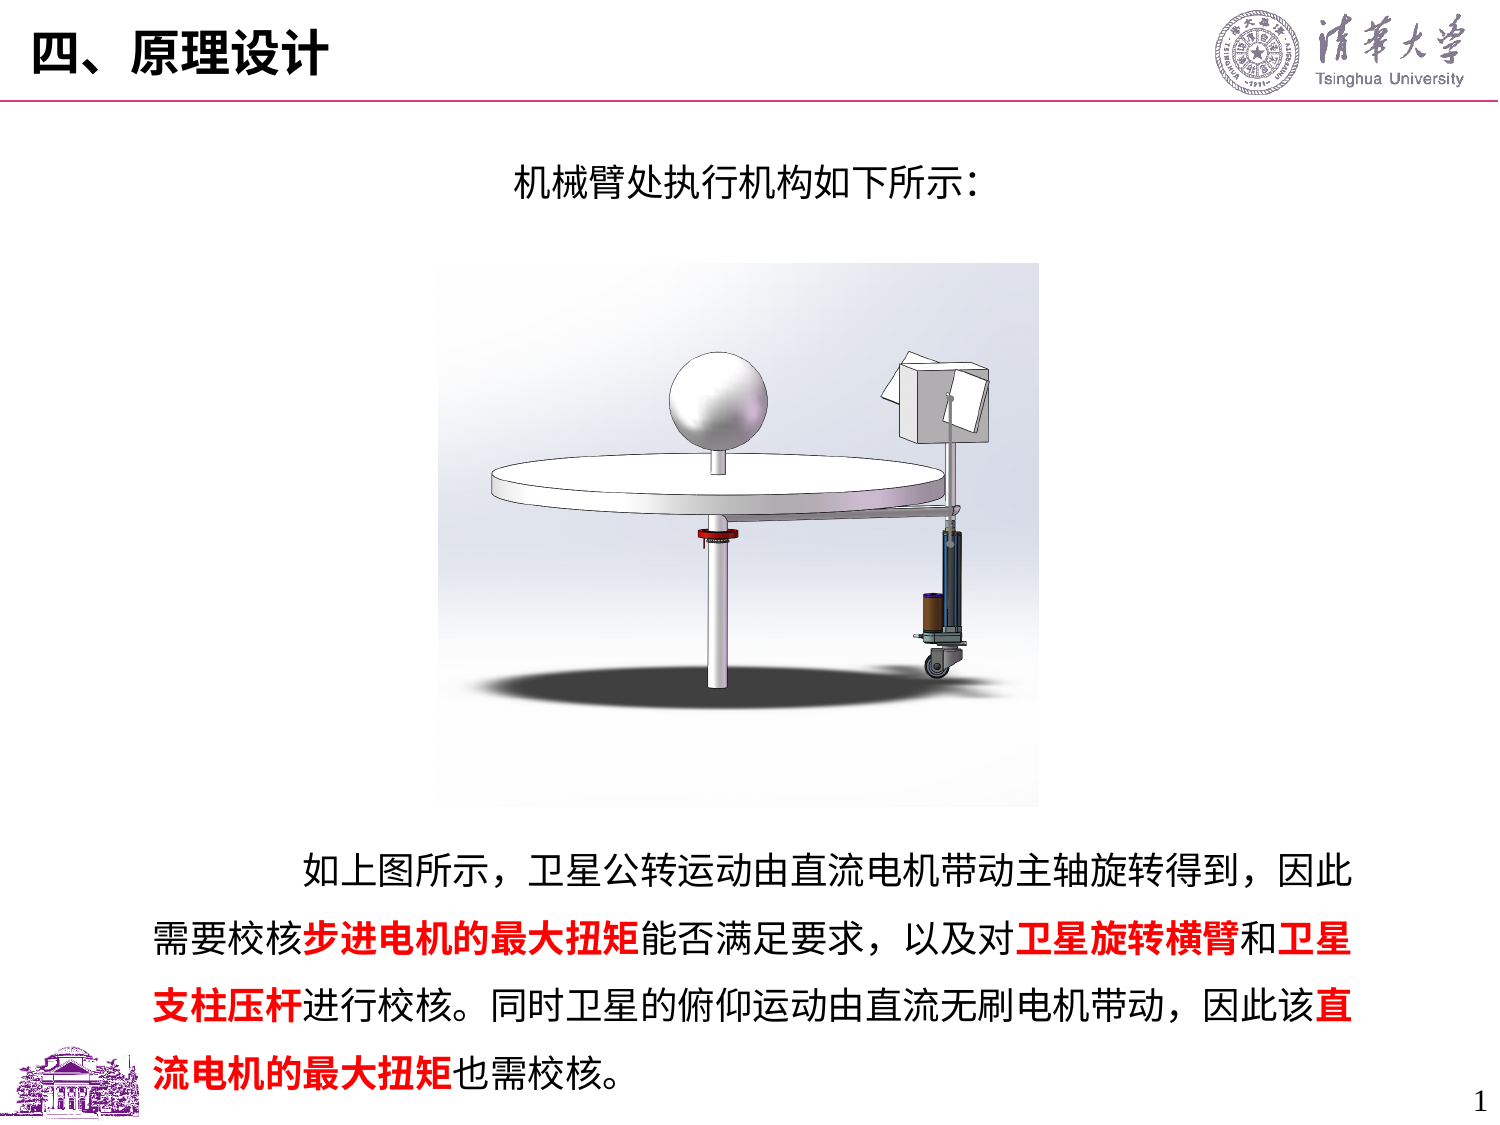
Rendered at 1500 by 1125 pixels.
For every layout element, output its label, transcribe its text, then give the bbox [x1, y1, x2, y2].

text_box 四、原理设计 [16, 13, 581, 89]
text_box 机械臂处执行机构如下所示： [487, 151, 990, 212]
picture [1183, 3, 1496, 101]
picture [438, 263, 1039, 807]
text_box 如上图所示，卫星公转运动由直流电机带动主轴旋转得到，因此需要校核步进电机的最大扭矩能否满足要求，以及对卫星旋转横臂和卫星支柱压杆进行校核。同时卫星的俯仰运动由直流无刷电机带动，因此该直流电机的最大扭矩也需校核。 [138, 817, 1370, 1102]
slide_number 1 [1237, 1076, 1500, 1122]
picture [0, 1027, 139, 1125]
